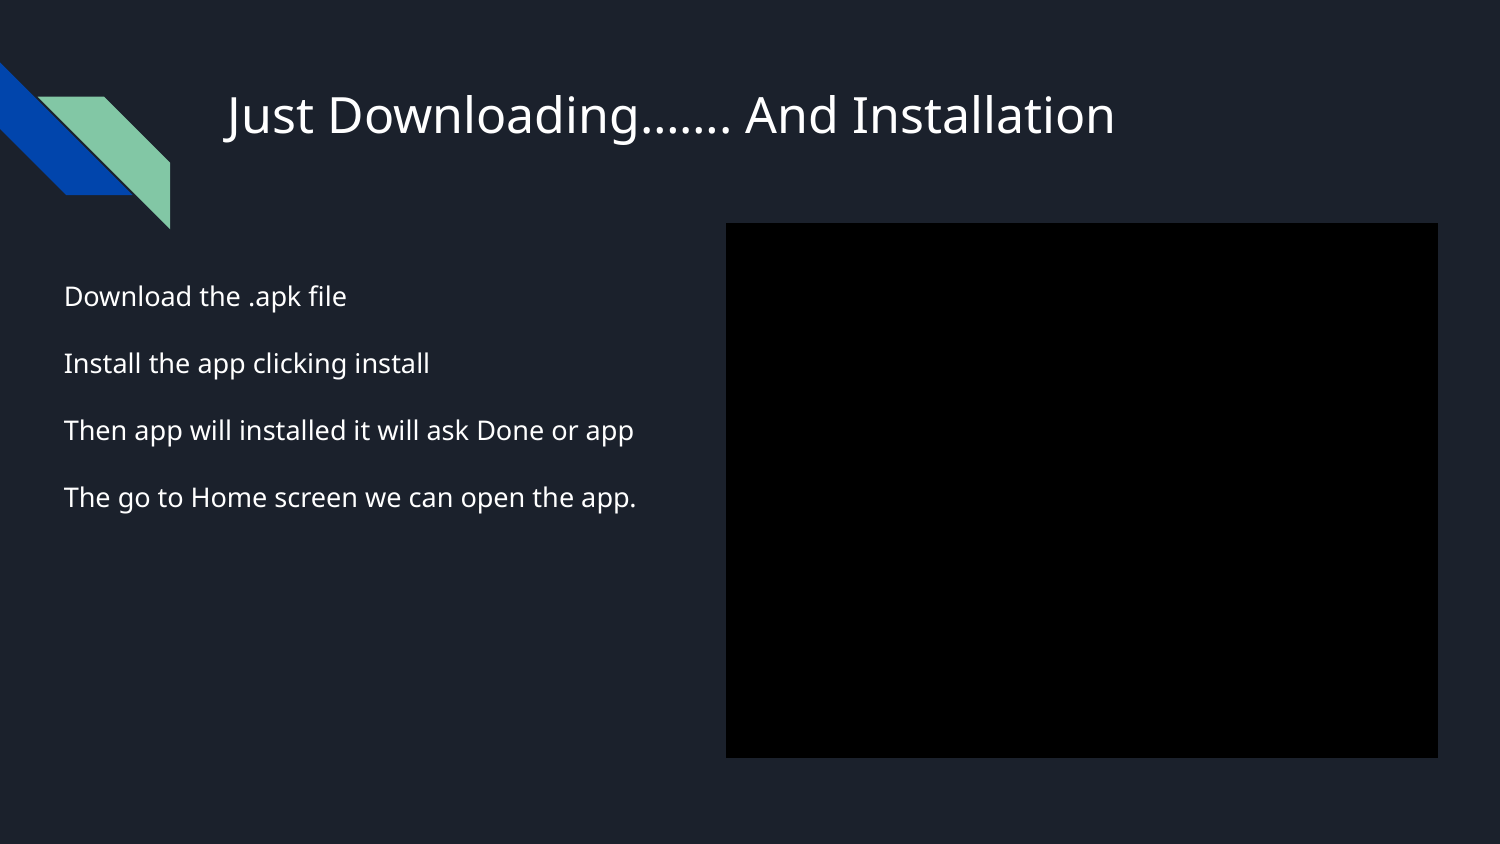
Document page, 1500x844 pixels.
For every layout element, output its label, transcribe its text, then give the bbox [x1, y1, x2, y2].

title Just Downloading……. And Installation [212, 64, 1368, 215]
list Download the .apk file Install the app clicking install Then app will installed it will ask Done or app The go to Home screen we can open the app. [48, 257, 696, 735]
picture [725, 223, 1439, 759]
